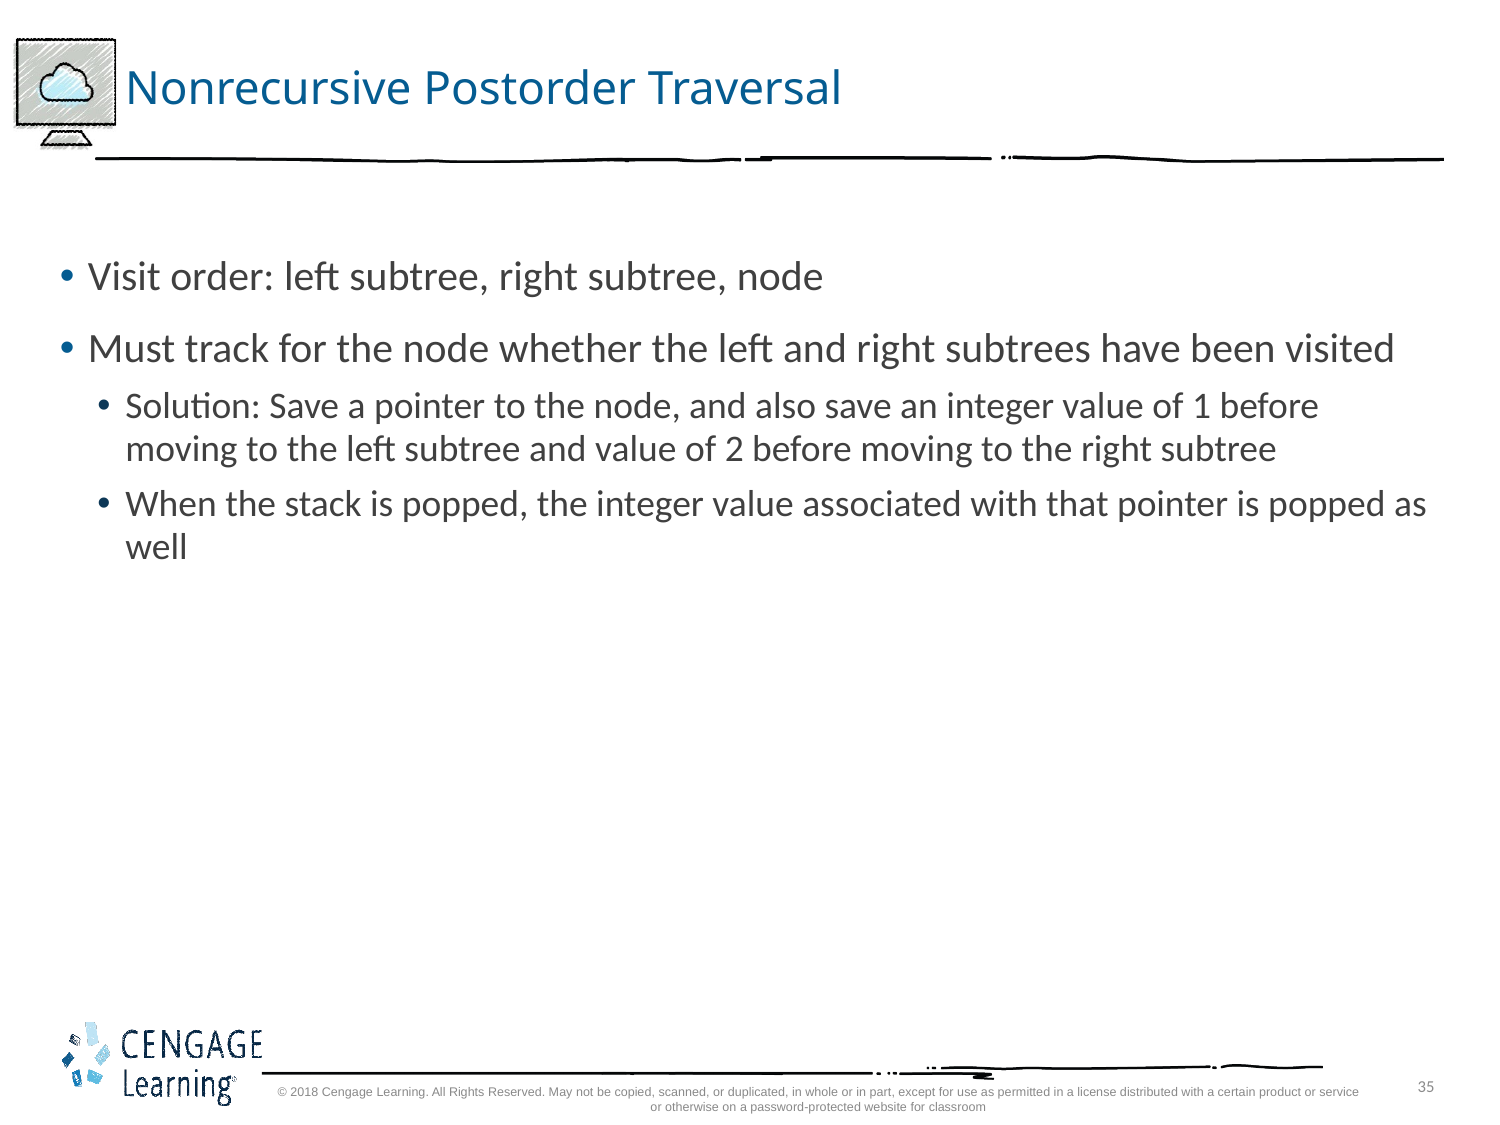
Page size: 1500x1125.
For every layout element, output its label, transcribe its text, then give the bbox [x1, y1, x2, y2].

footer © 2018 Cengage Learning. All Rights Reserved. May not be copied, scanned, or duplicated, in whole or in part, except for use as permitted in a license distributed with a certain product or service or otherwise on a password-protected website for classroom [261, 1079, 1375, 1120]
picture [62, 1022, 1323, 1106]
list Visit order: left subtree, right subtree, node Must track for the node whether the left and right subtrees have been visited Solution: Save a pointer to the node, and also save an integer value of 1 before moving to the left subtree and value of 2 before moving to the right subtree When the stack is popped, the integer value associated with that pointer is popped as well [59, 252, 1441, 485]
picture [95, 155, 1444, 163]
picture [12, 36, 117, 151]
title Nonrecursive Postorder Traversal [125, 66, 1442, 116]
